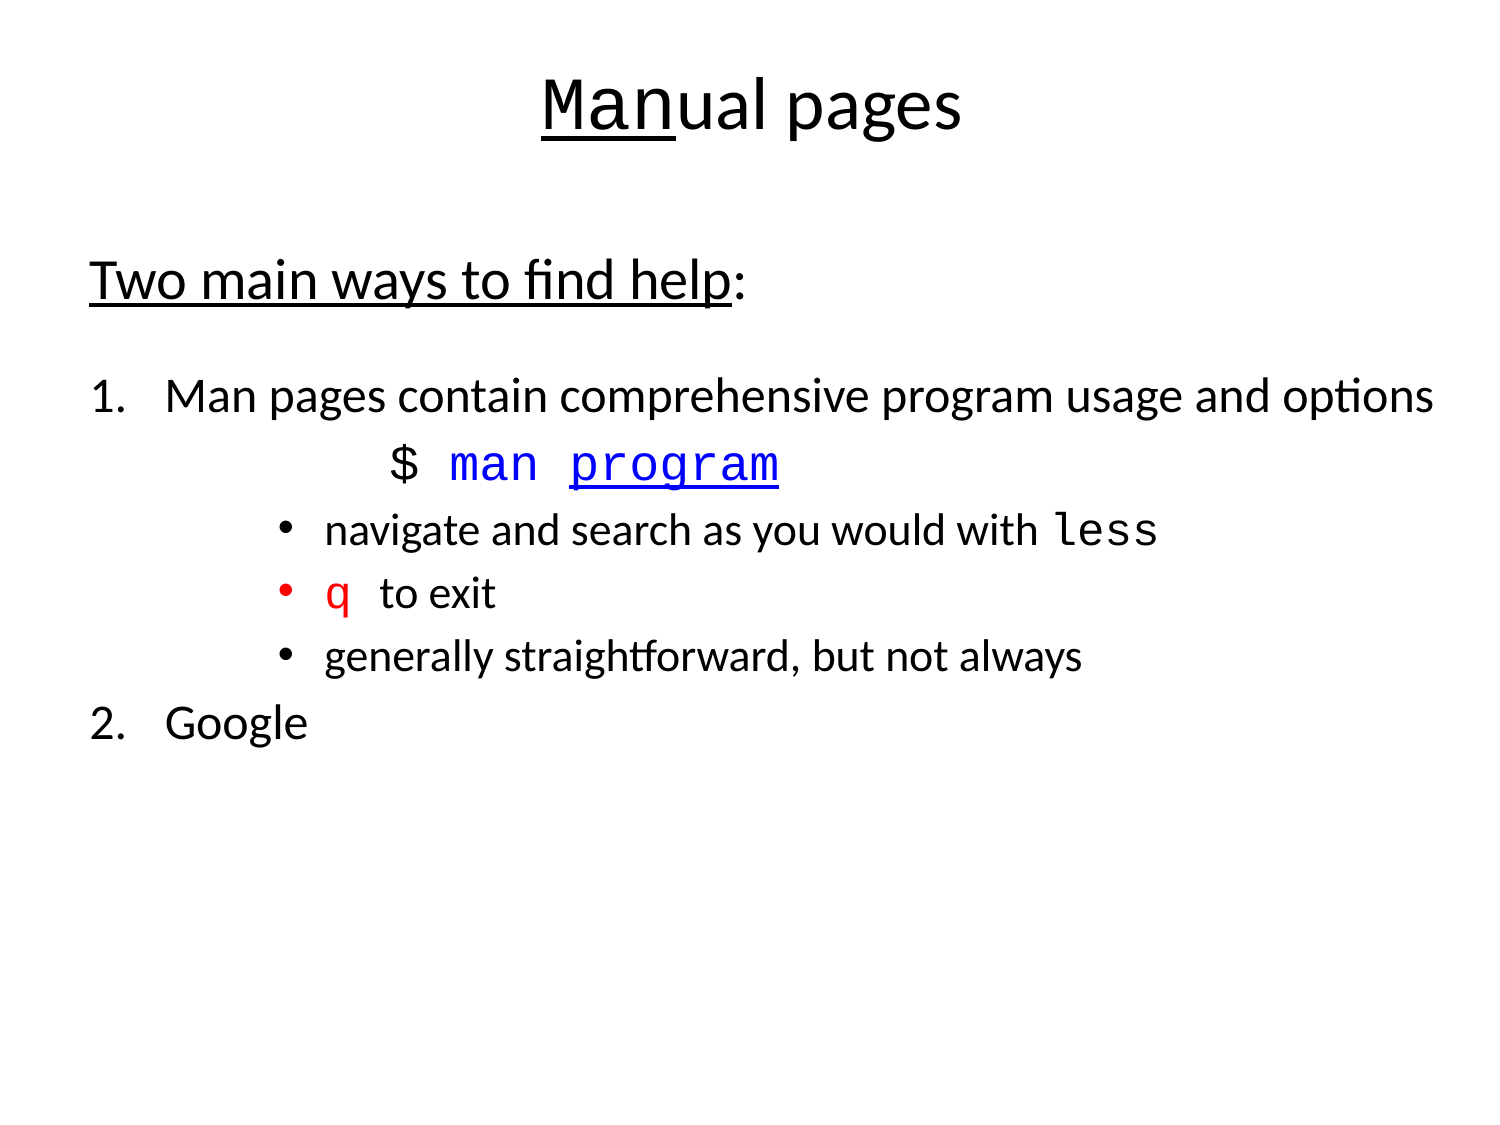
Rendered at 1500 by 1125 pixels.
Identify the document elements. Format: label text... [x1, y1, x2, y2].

title Manual pages [59, 28, 1444, 171]
text_box Two main ways to find help: Man pages contain comprehensive program usage and options $ man program navigate and search as you would with less q to exit generally straightforward, but not always Google [37, 233, 1469, 757]
